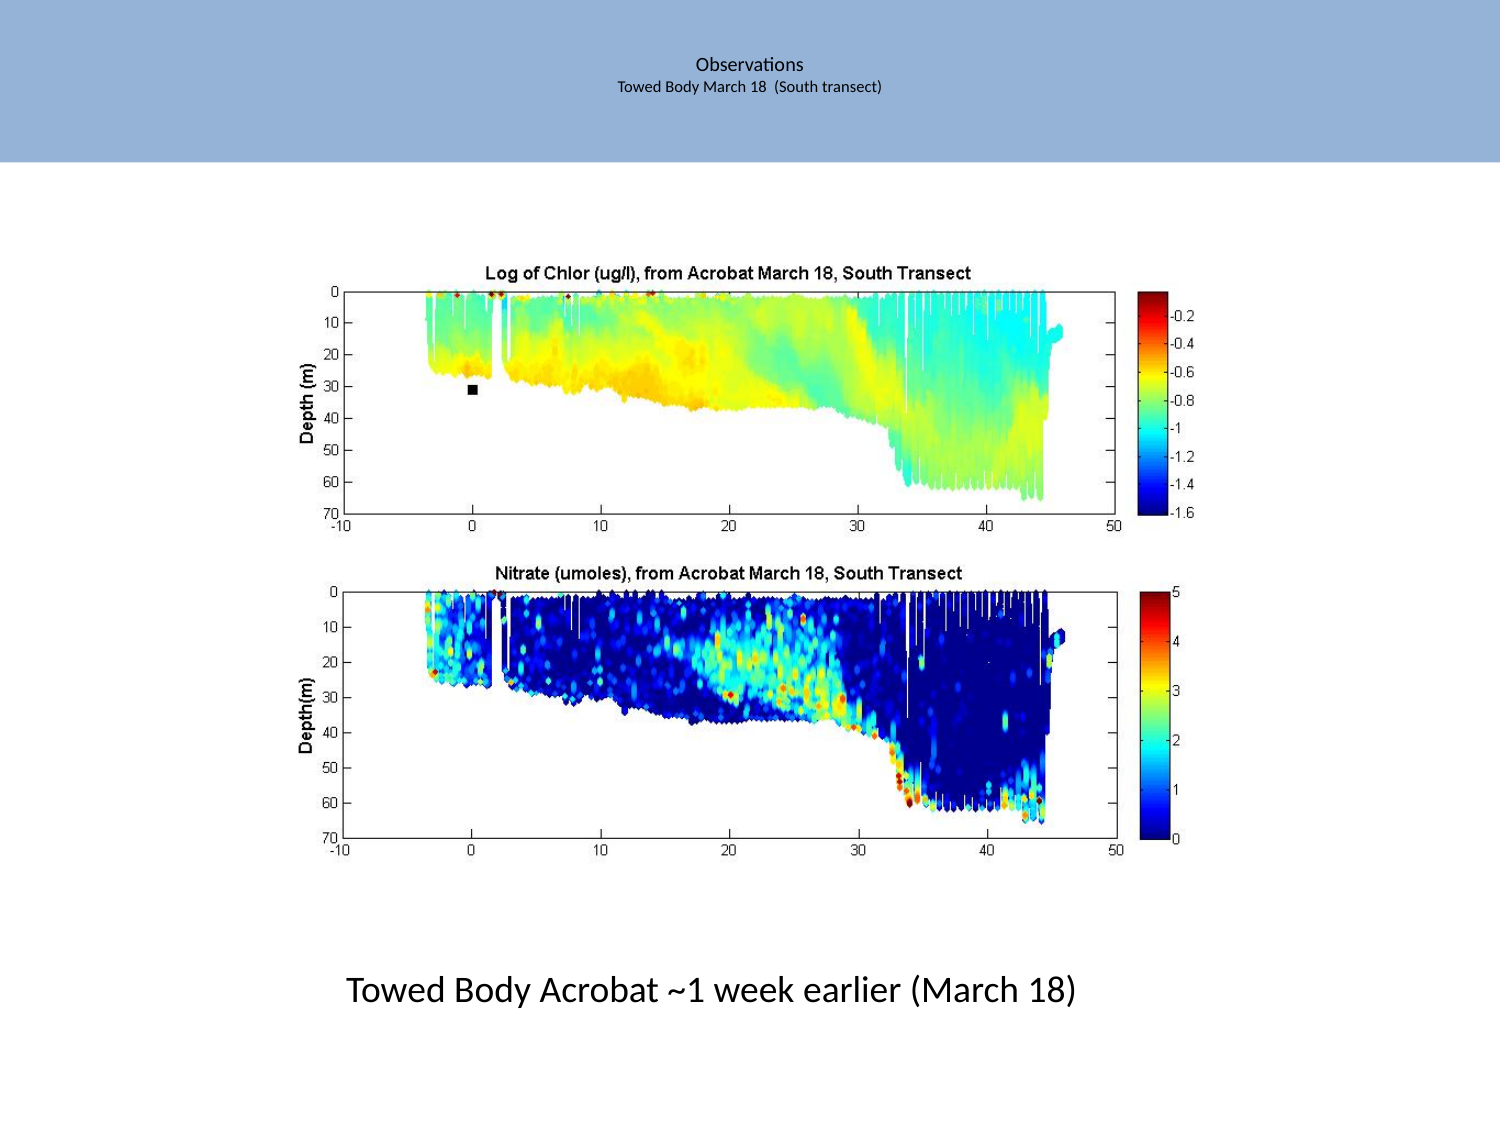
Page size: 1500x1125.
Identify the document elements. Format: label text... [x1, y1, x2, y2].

text_box Towed Body Acrobat ~1 week earlier (March 18) [331, 957, 1169, 1018]
picture [0, 229, 1500, 895]
title Observations Towed Body March 18 (South transect) [0, 0, 1500, 163]
